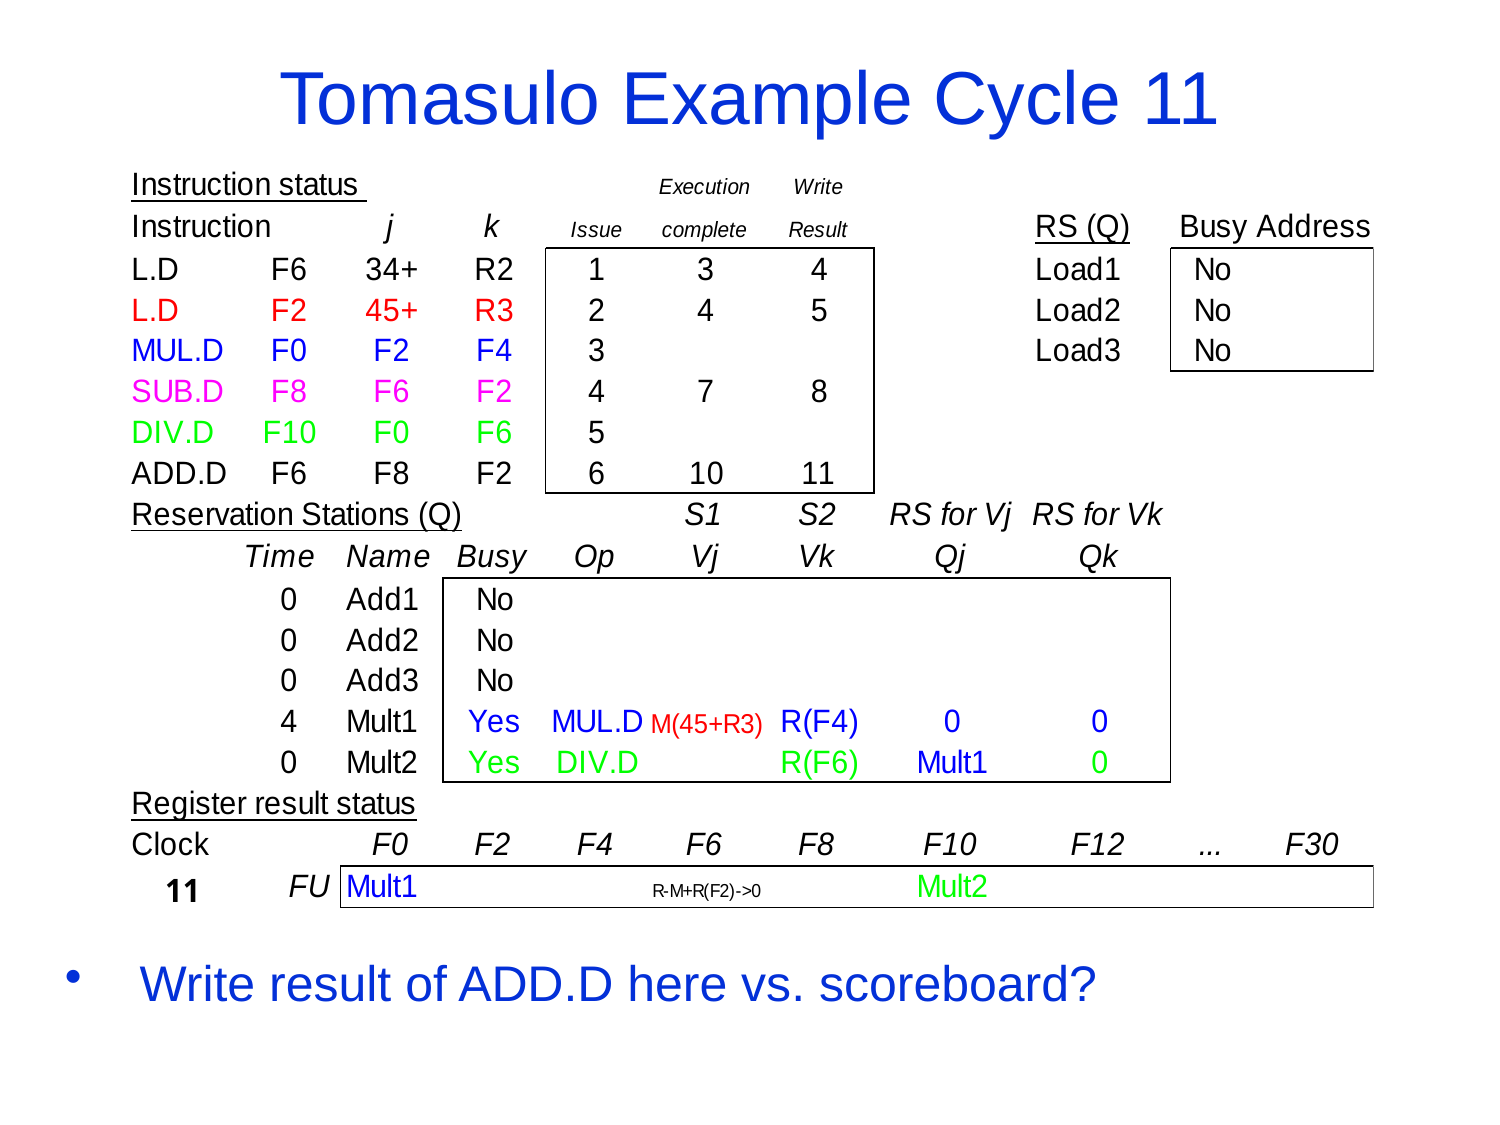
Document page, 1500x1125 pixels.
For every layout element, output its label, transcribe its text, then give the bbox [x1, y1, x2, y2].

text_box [124, 162, 1376, 910]
text_box Write result of ADD.D here vs. scoreboard? [49, 951, 1186, 1037]
title Tomasulo Example Cycle 11 [162, 24, 1338, 160]
